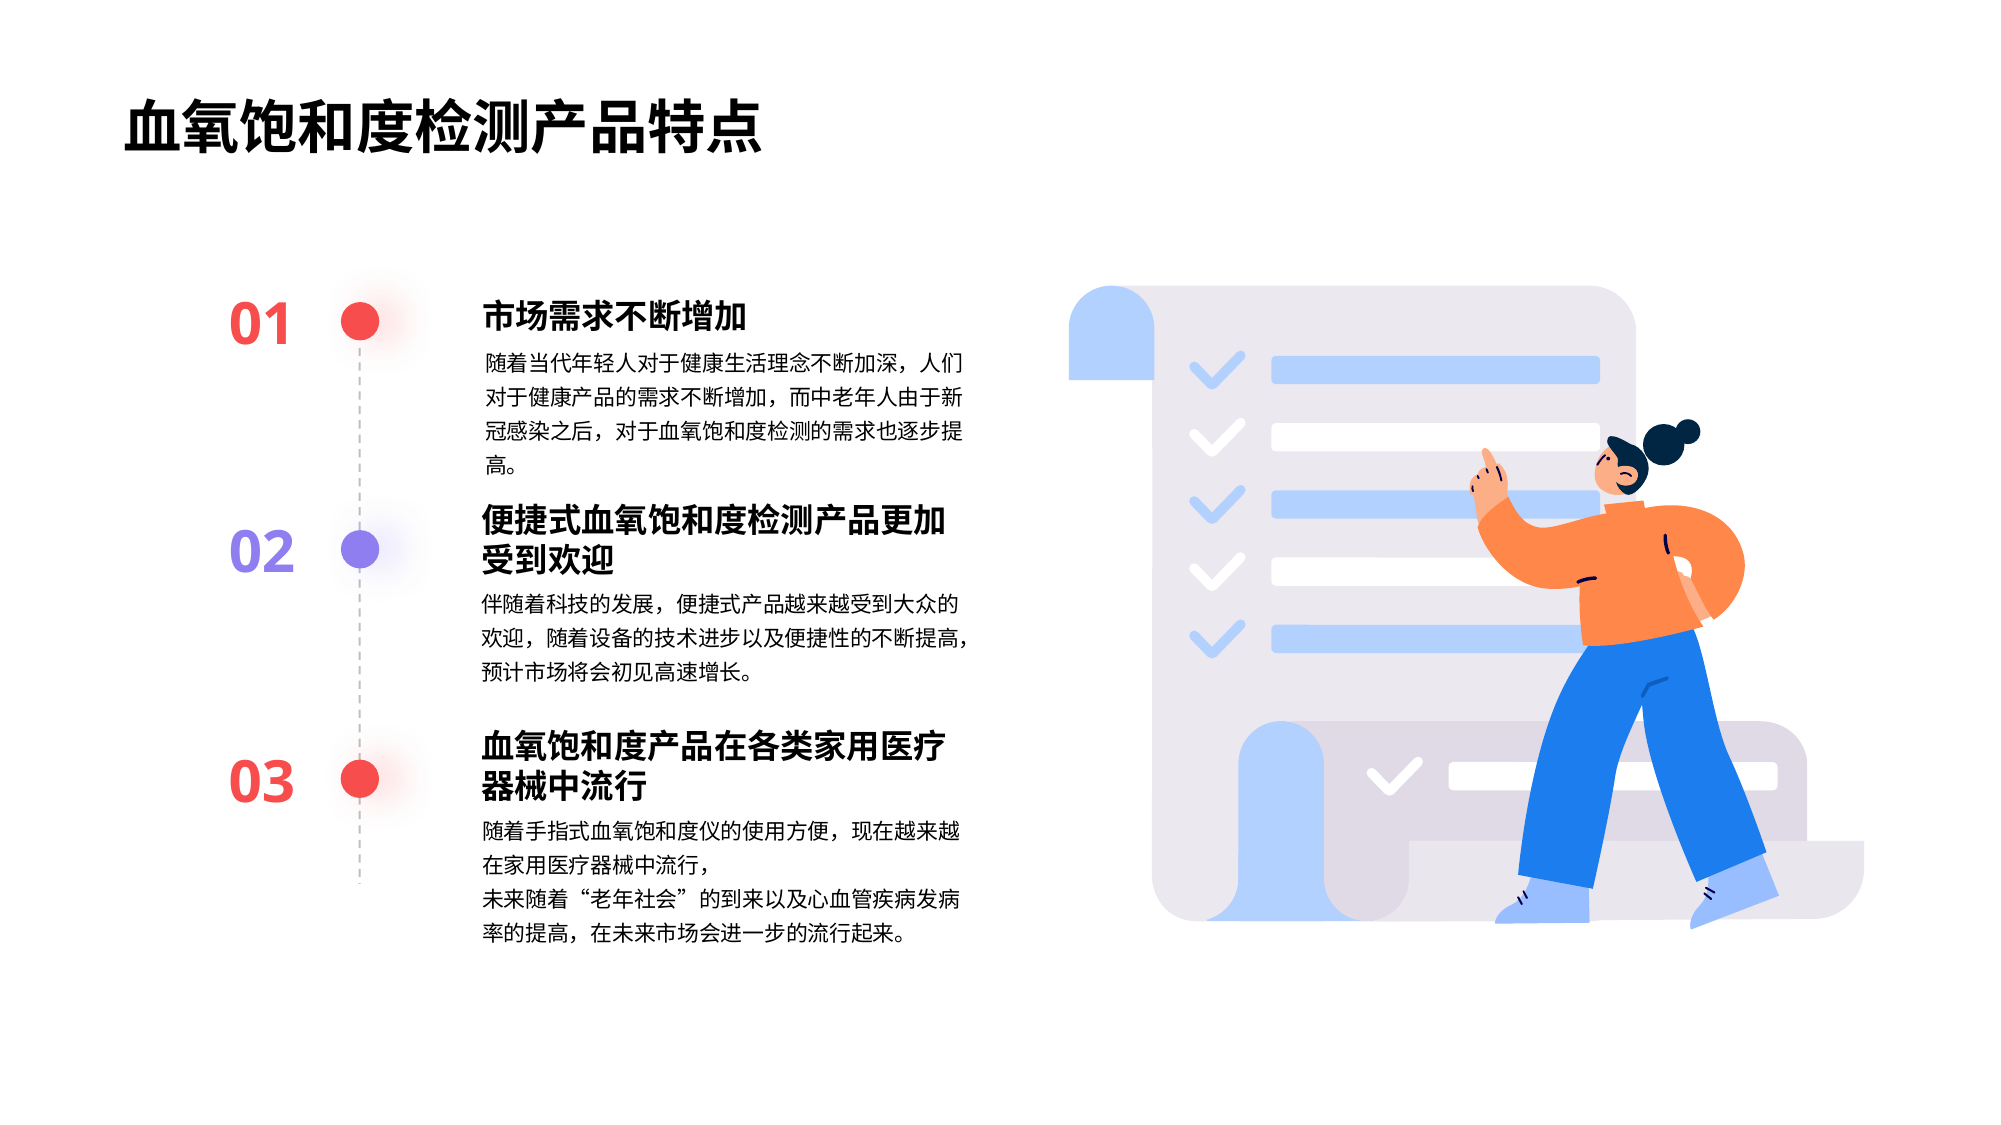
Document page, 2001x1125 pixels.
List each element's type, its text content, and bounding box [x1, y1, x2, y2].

text_box 血氧饱和度检测产品特点 [108, 0, 1890, 169]
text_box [193, 278, 1865, 974]
